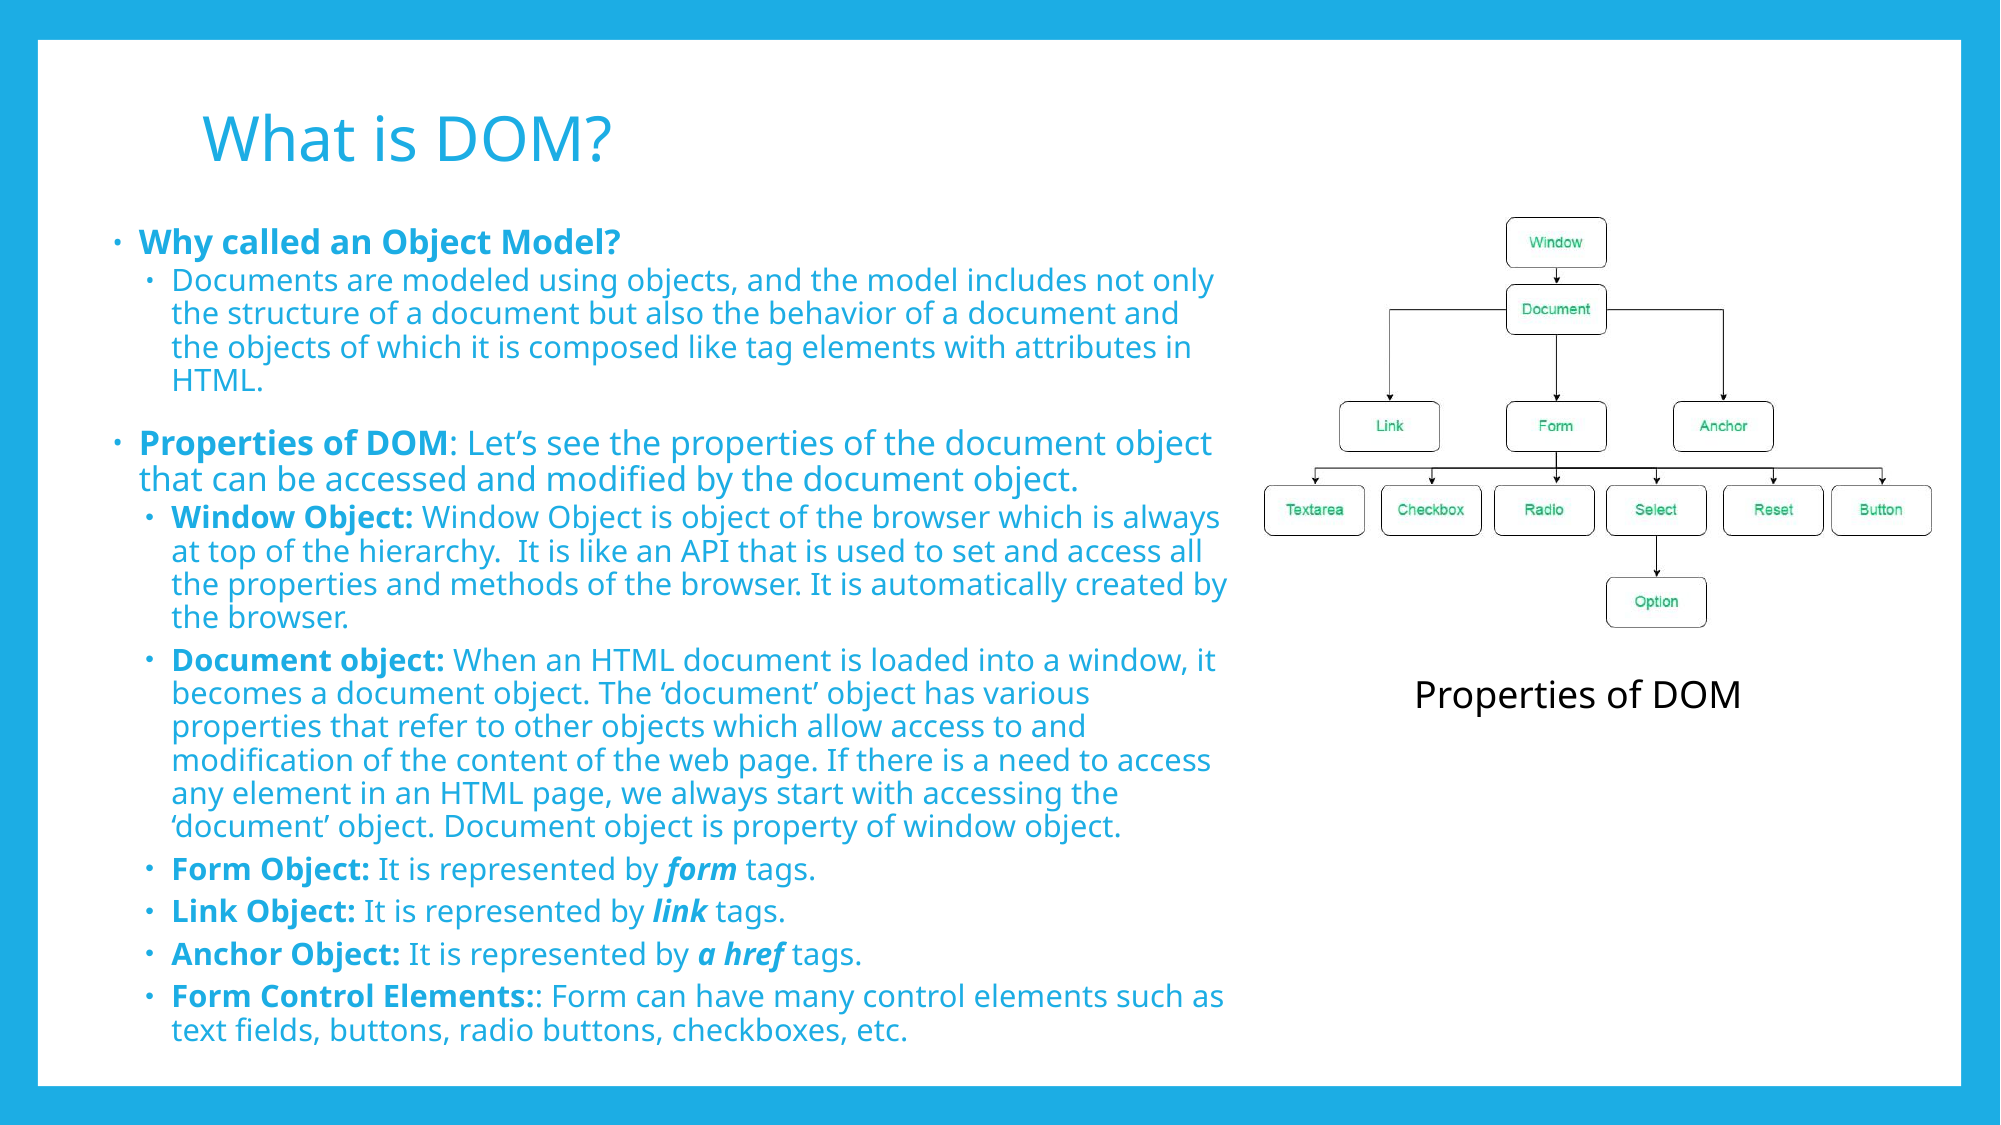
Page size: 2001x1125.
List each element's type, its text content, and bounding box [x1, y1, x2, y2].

list Why called an Object Model? Documents are modeled using objects, and the model includes not only the structure of a document but also the behavior of a document and the objects of which it is composed like tag elements with attributes in HTML. Properties of DOM: Let’s see the properties of the document object that can be accessed and modified by the document object. Window Object: Window Object is object of the browser which is always at top of the hierarchy. It is like an API that is used to set and access all the properties and methods of the browser. It is automatically created by the browser. Document object: When an HTML document is loaded into a window, it becomes a document object. The ‘document’ object has various properties that refer to other objects which allow access to and modification of the content of the web page. If there is a need to access any element in an HTML page, we always start with accessing the ‘document’ object. Document object is property of window object. Form Object: It is represented by form tags. Link Object: It is represented by link tags. Anchor Object: It is represented by a href tags. Form Control Elements:: Form can have many control elements such as text fields, buttons, radio buttons, checkboxes, etc. [91, 218, 1245, 1057]
title What is DOM? [187, 99, 1808, 183]
picture [1264, 217, 1932, 629]
text_box Properties of DOM [1399, 663, 1758, 724]
